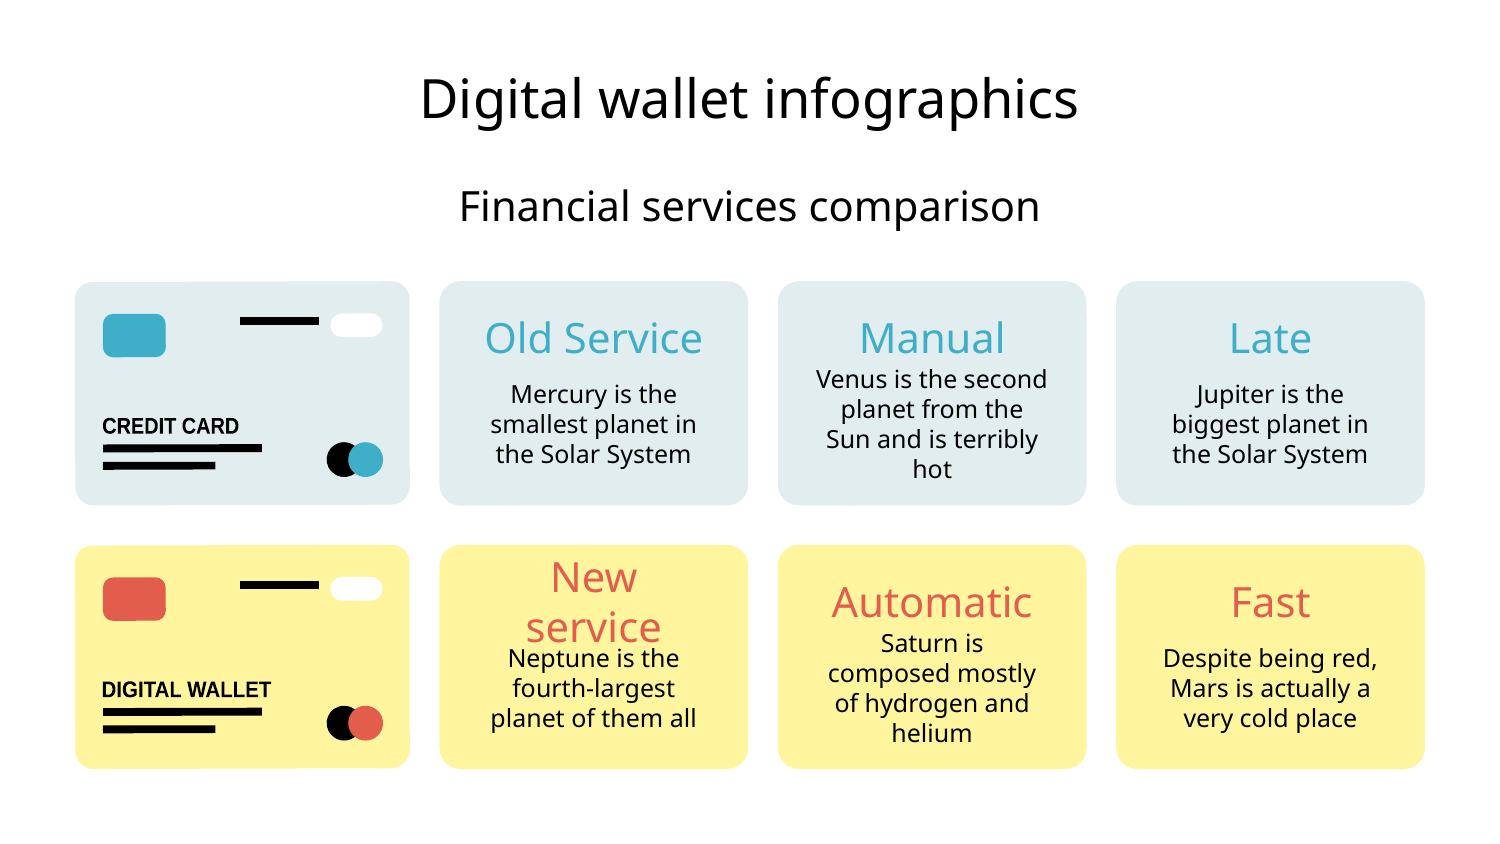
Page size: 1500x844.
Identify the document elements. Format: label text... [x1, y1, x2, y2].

title Digital wallet infographics [67, 49, 1433, 144]
text_box Financial services comparison [329, 176, 1171, 233]
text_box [74, 544, 1426, 770]
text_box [74, 280, 1426, 506]
